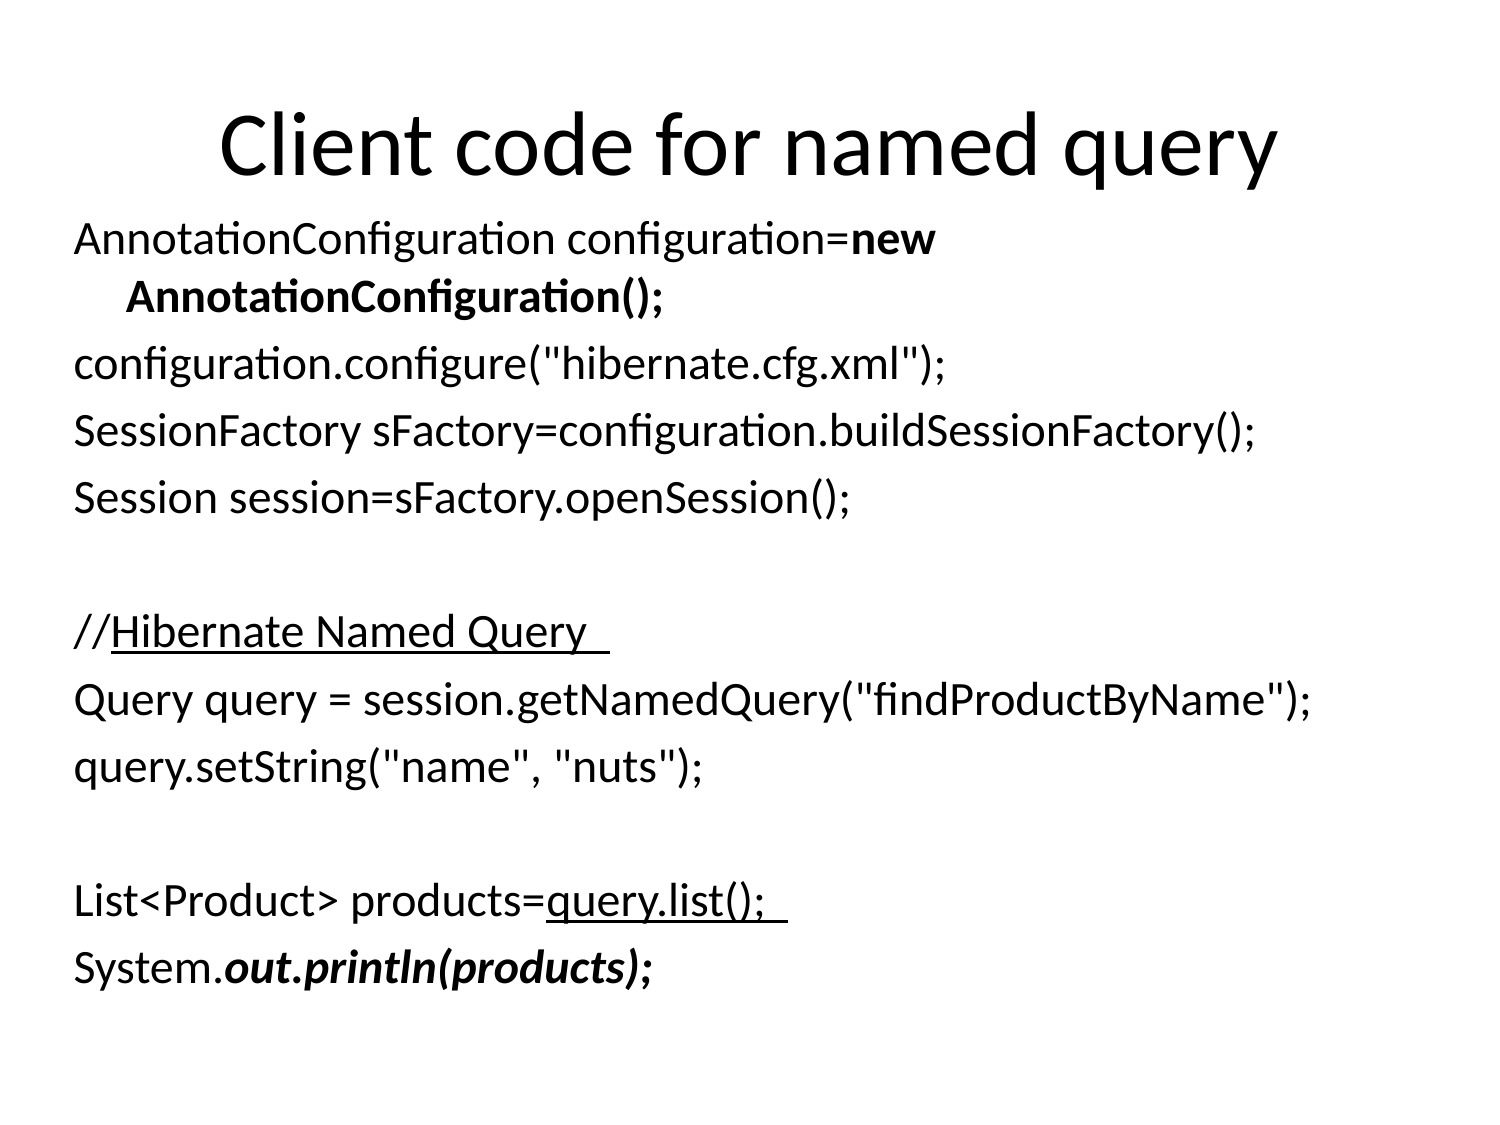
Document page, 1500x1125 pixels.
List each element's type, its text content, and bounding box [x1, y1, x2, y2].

list AnnotationConfiguration configuration=new AnnotationConfiguration(); configuration.configure("hibernate.cfg.xml"); SessionFactory sFactory=configuration.buildSessionFactory(); Session session=sFactory.openSession(); //Hibernate Named Query Query query = session.getNamedQuery("findProductByName"); query.setString("name", "nuts"); List<Product> products=query.list(); System.out.println(products); [58, 199, 1425, 1005]
title Client code for named query [75, 45, 1425, 199]
